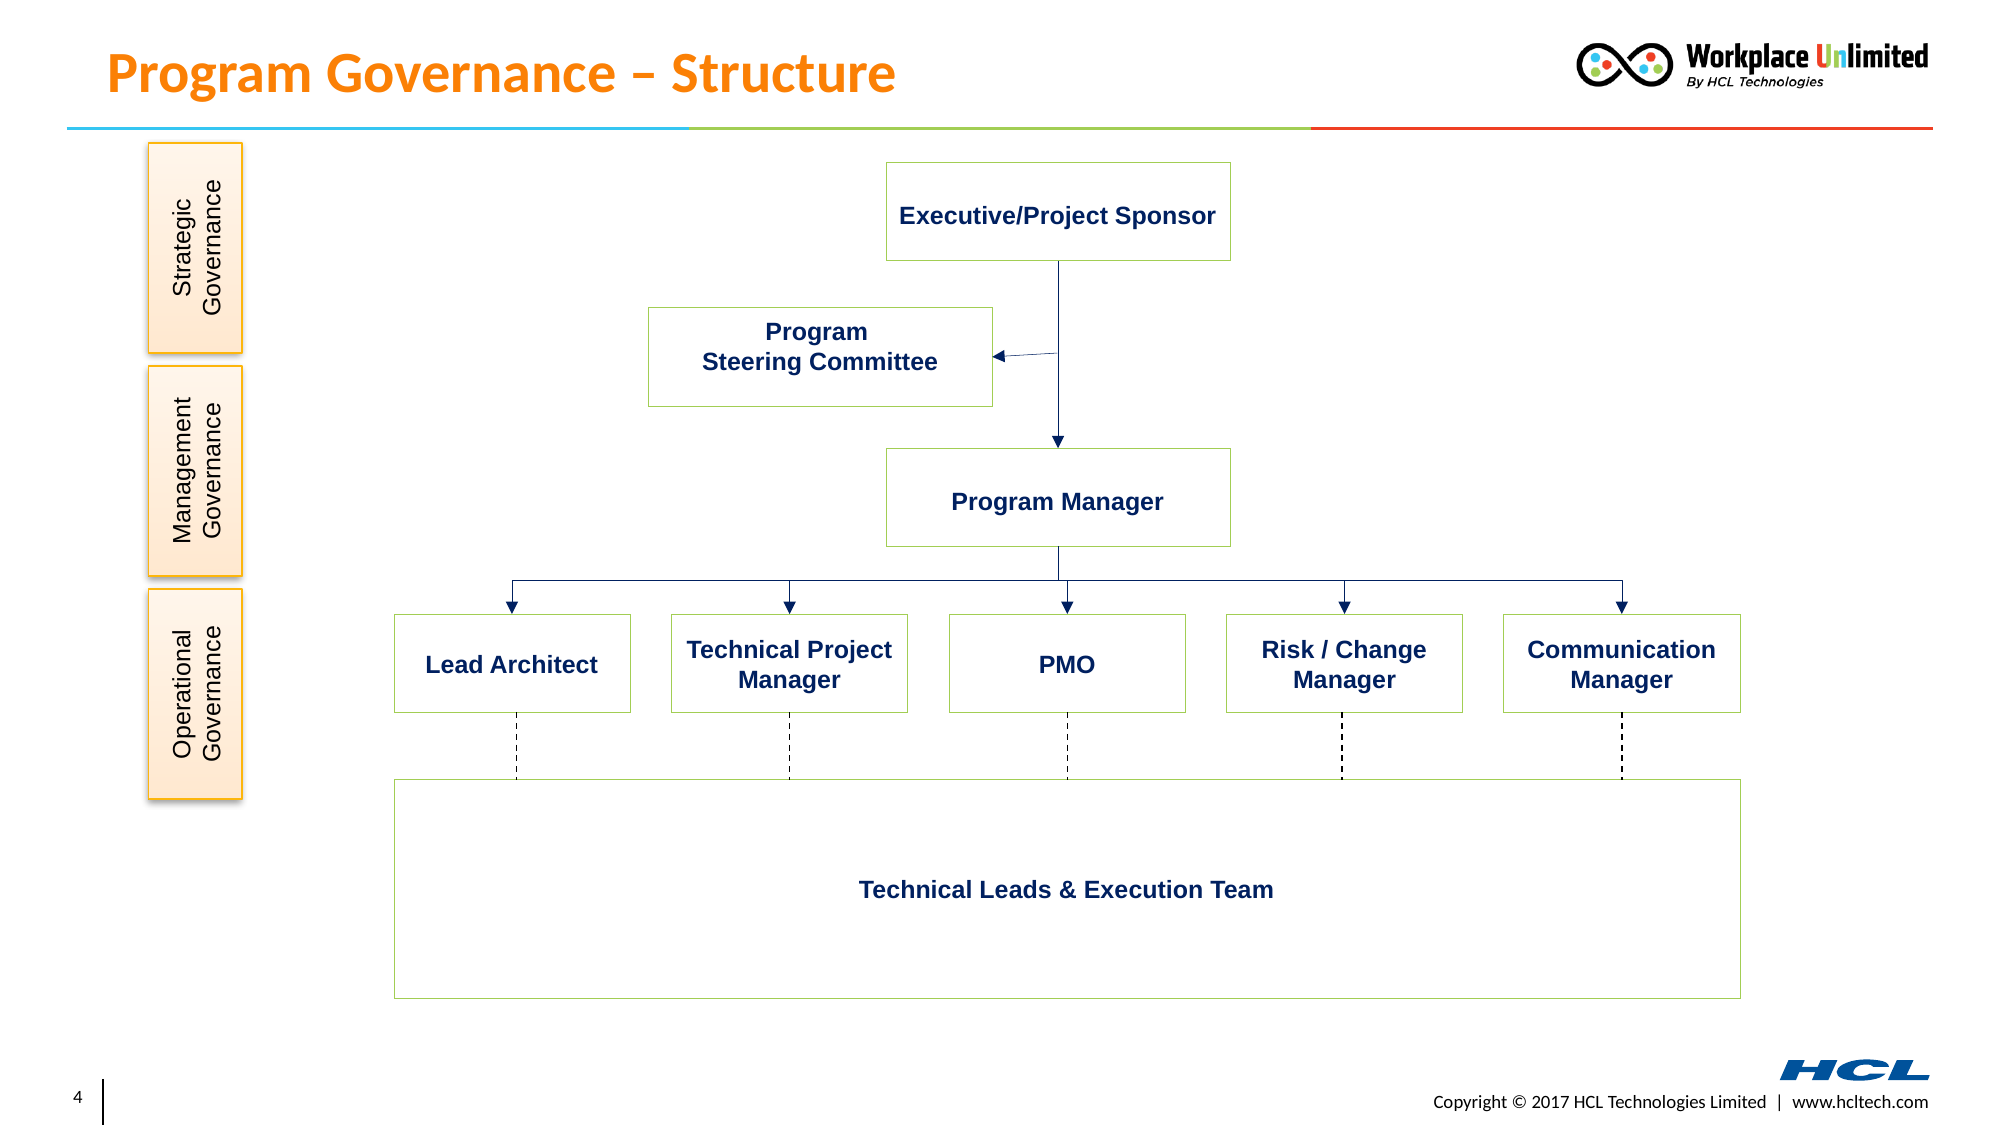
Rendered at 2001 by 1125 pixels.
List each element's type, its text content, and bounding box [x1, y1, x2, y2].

picture [1900, 1, 1960, 128]
text_box Program Manager [960, 448, 1162, 547]
text_box Management Governance [148, 365, 243, 577]
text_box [1028, 575, 1097, 586]
text_box Program Steering Committee [820, 307, 993, 406]
text_box Technical Leads & Execution Team [393, 779, 1741, 998]
text_box Lead Architect [393, 613, 631, 713]
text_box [1305, 298, 1374, 863]
text_box Executive/Project Sponsor [886, 162, 1230, 261]
text_box Technical Project Manager [823, 613, 884, 713]
text_box Technical Project Manager [671, 613, 745, 713]
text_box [1167, 436, 1236, 724]
title Program Governance – Structure [99, 0, 1900, 163]
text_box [751, 306, 820, 854]
text_box PMO [961, 613, 1162, 713]
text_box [889, 445, 958, 715]
text_box Program Steering Committee [648, 307, 748, 406]
text_box Operational Governance [148, 588, 243, 800]
text_box Communication Manager [1503, 613, 1740, 713]
text_box Risk / Change Manager [1241, 613, 1300, 713]
text_box Strategic Governance [148, 142, 243, 354]
text_box Risk / Change Manager [1378, 613, 1463, 713]
